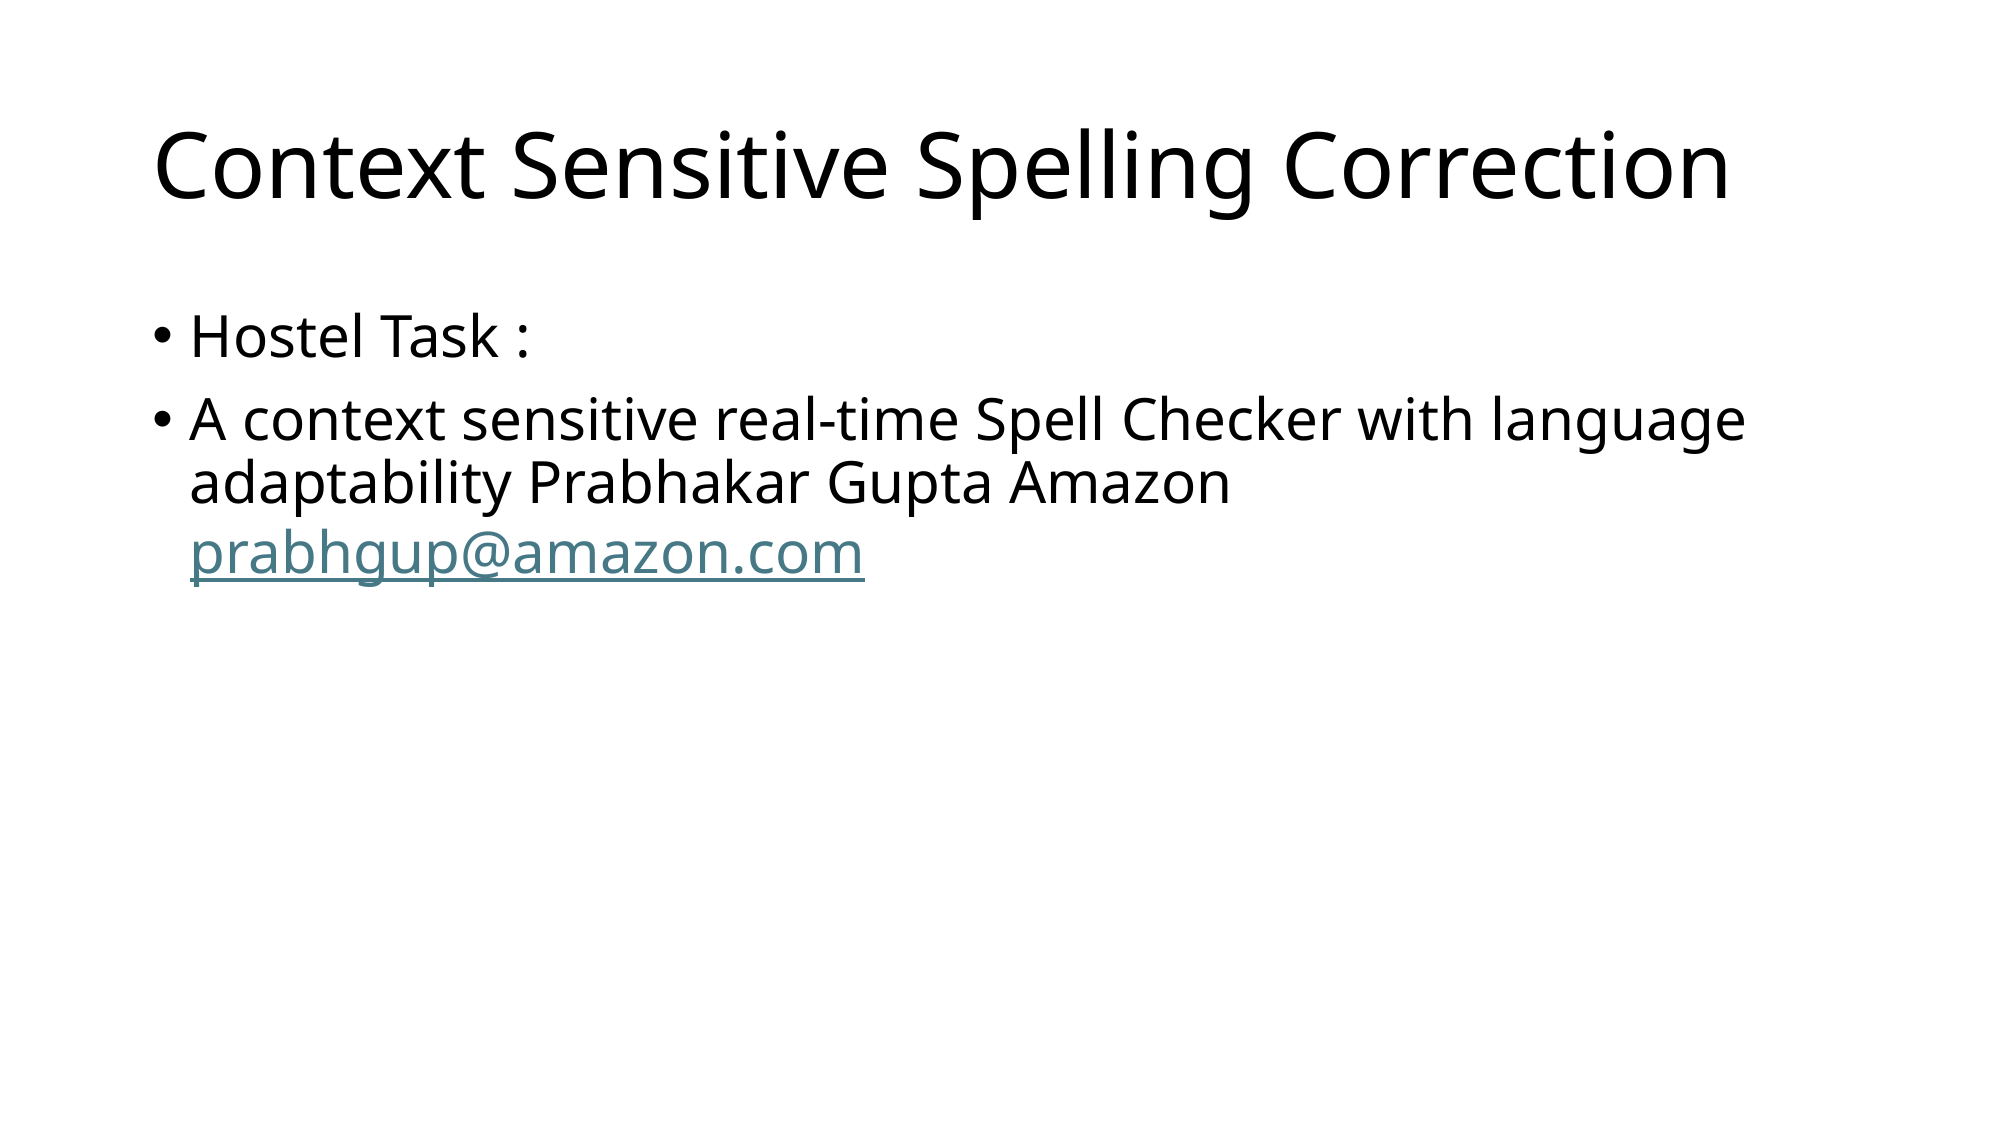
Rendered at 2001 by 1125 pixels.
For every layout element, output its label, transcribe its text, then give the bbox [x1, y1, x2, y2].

title Context Sensitive Spelling Correction [137, 59, 1863, 278]
list Hostel Task : A context sensitive real-time Spell Checker with language adaptability Prabhakar Gupta Amazon prabhgup@amazon.com [137, 299, 1863, 1014]
